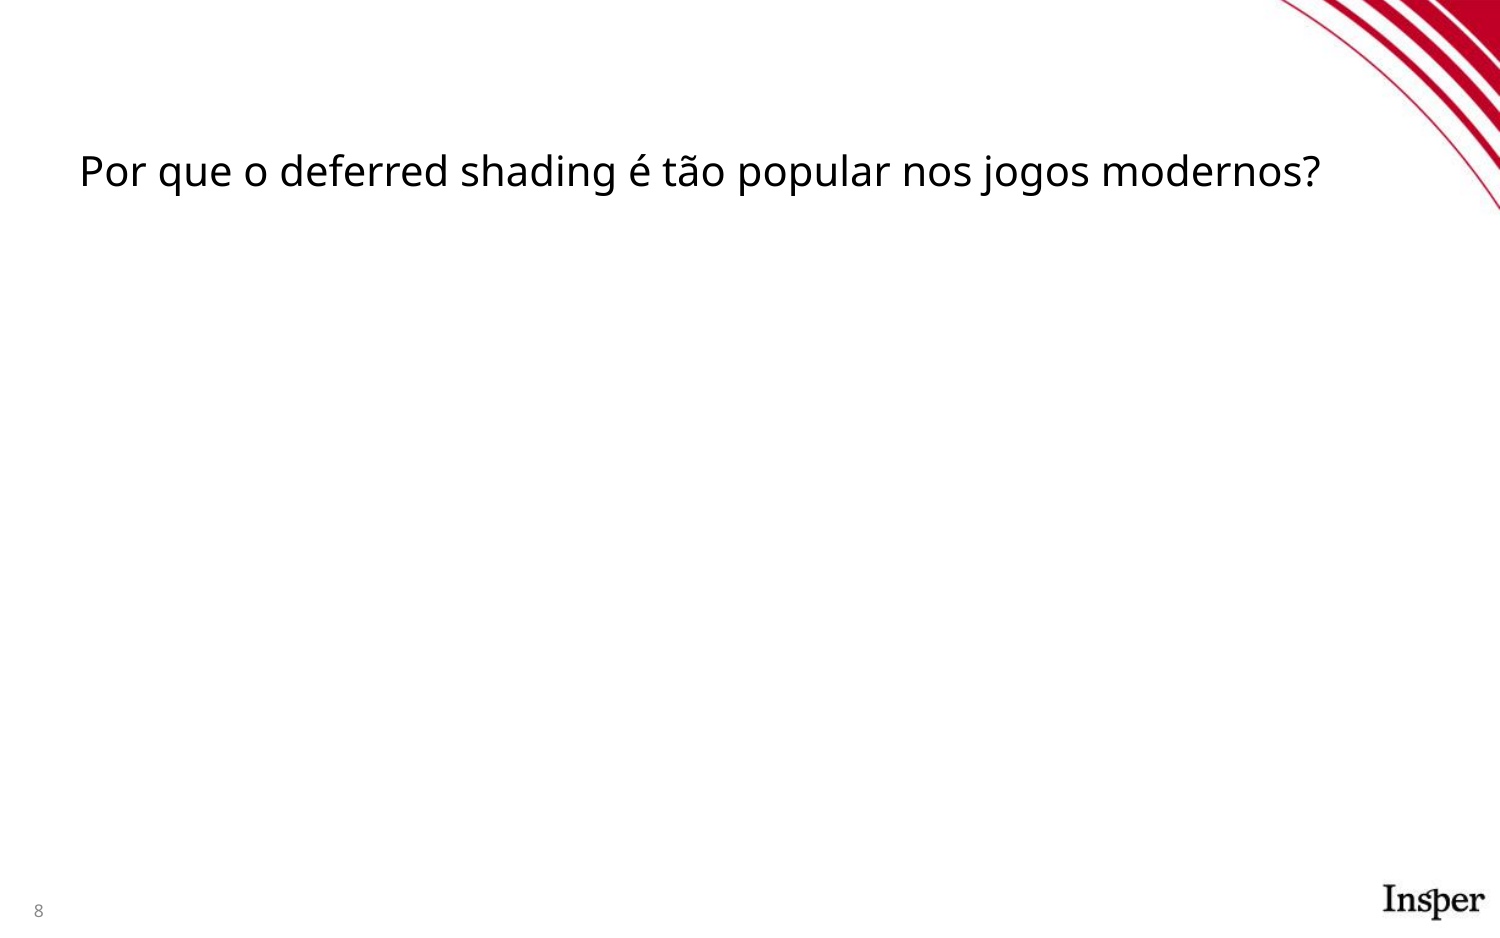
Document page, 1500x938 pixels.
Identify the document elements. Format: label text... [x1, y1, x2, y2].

list Por que o deferred shading é tão popular nos jogos modernos? [64, 137, 1447, 876]
slide_number 8 [0, 887, 78, 938]
picture [249, 0, 1500, 938]
